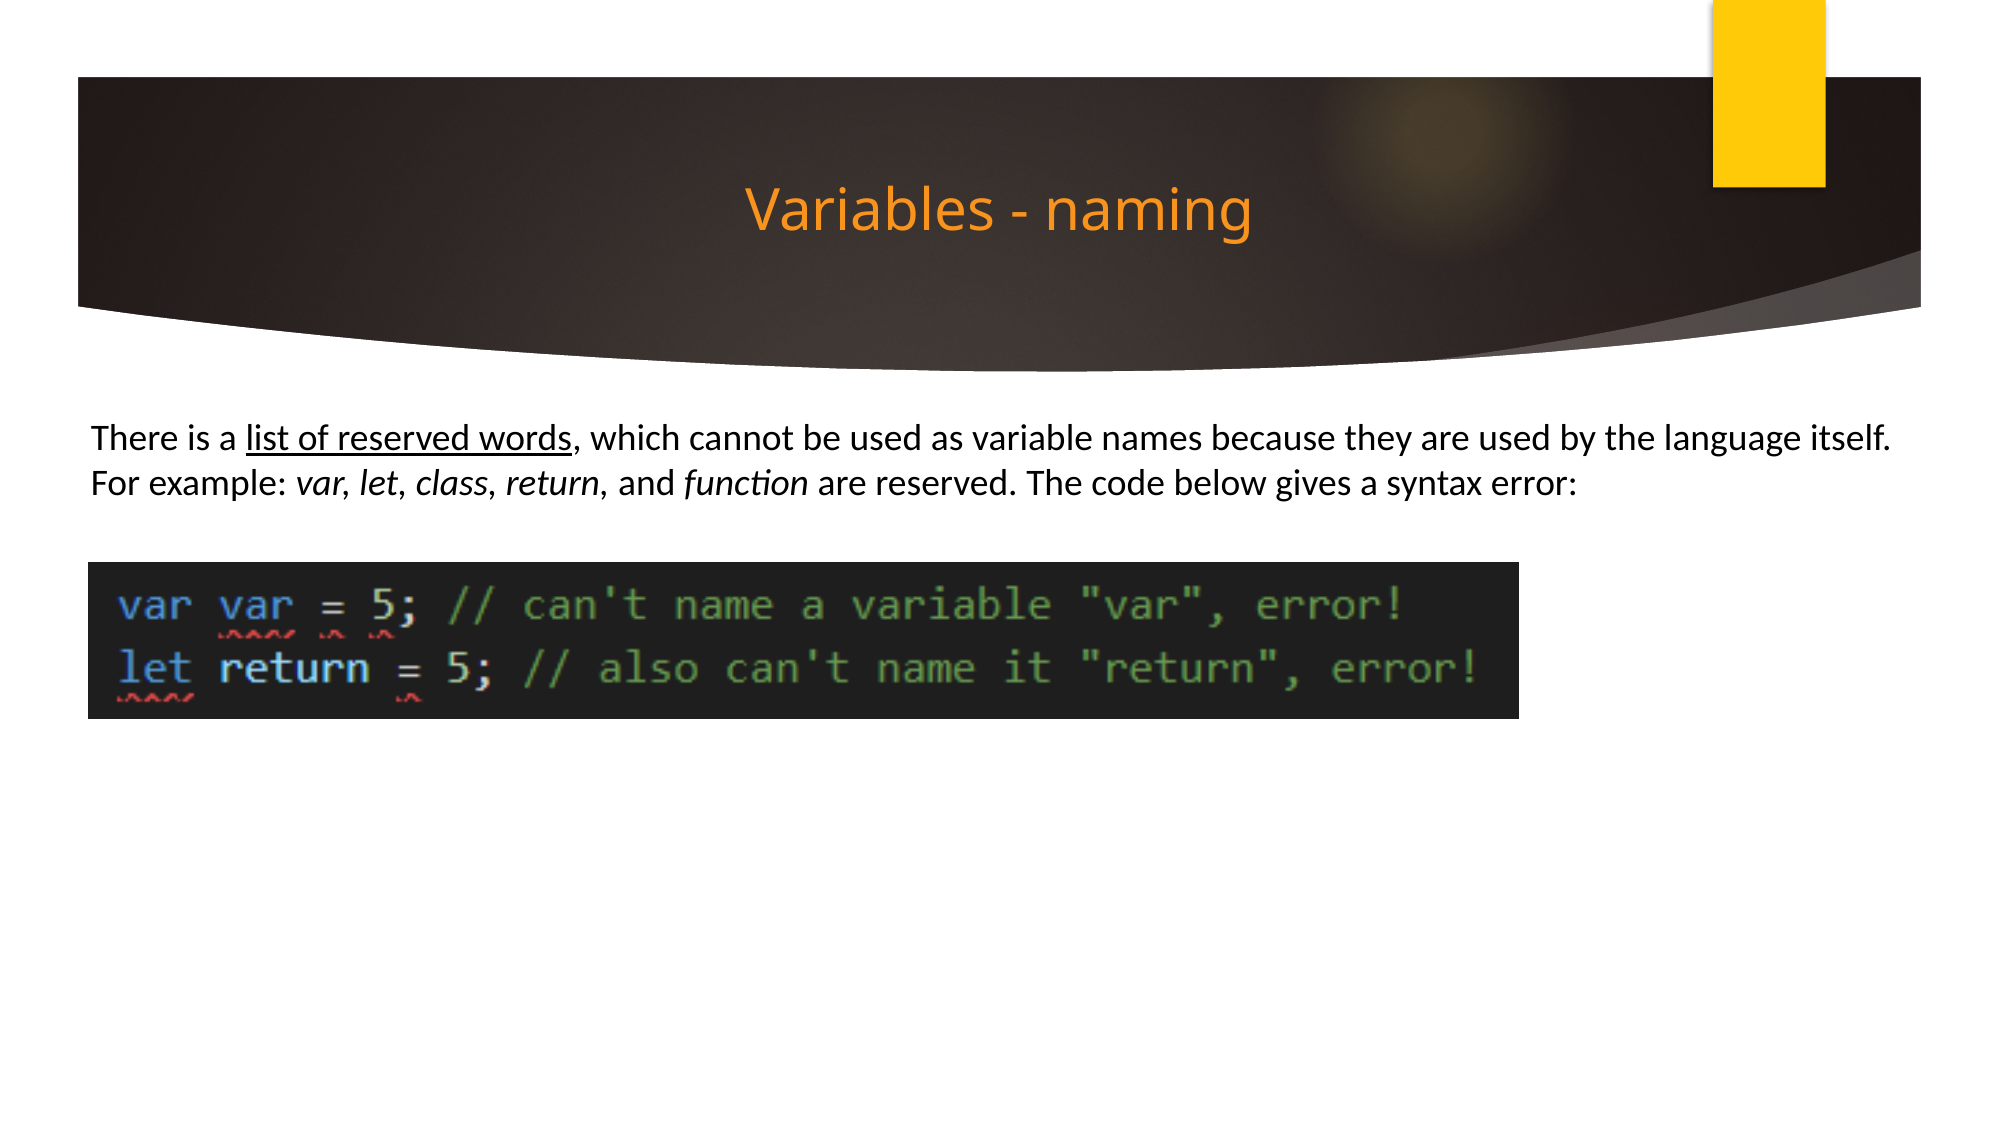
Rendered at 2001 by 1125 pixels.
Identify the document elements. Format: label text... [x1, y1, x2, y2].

title Variables - naming [703, 167, 1297, 250]
picture [79, 78, 1920, 371]
picture [88, 562, 1520, 719]
title Objects [1512, 312, 1743, 354]
text_box There is a list of reserved words, which cannot be used as variable names because they are used by the language itself. For example: var, let, class, return, and function are reserved. The code below gives a syntax error: [75, 405, 1925, 511]
